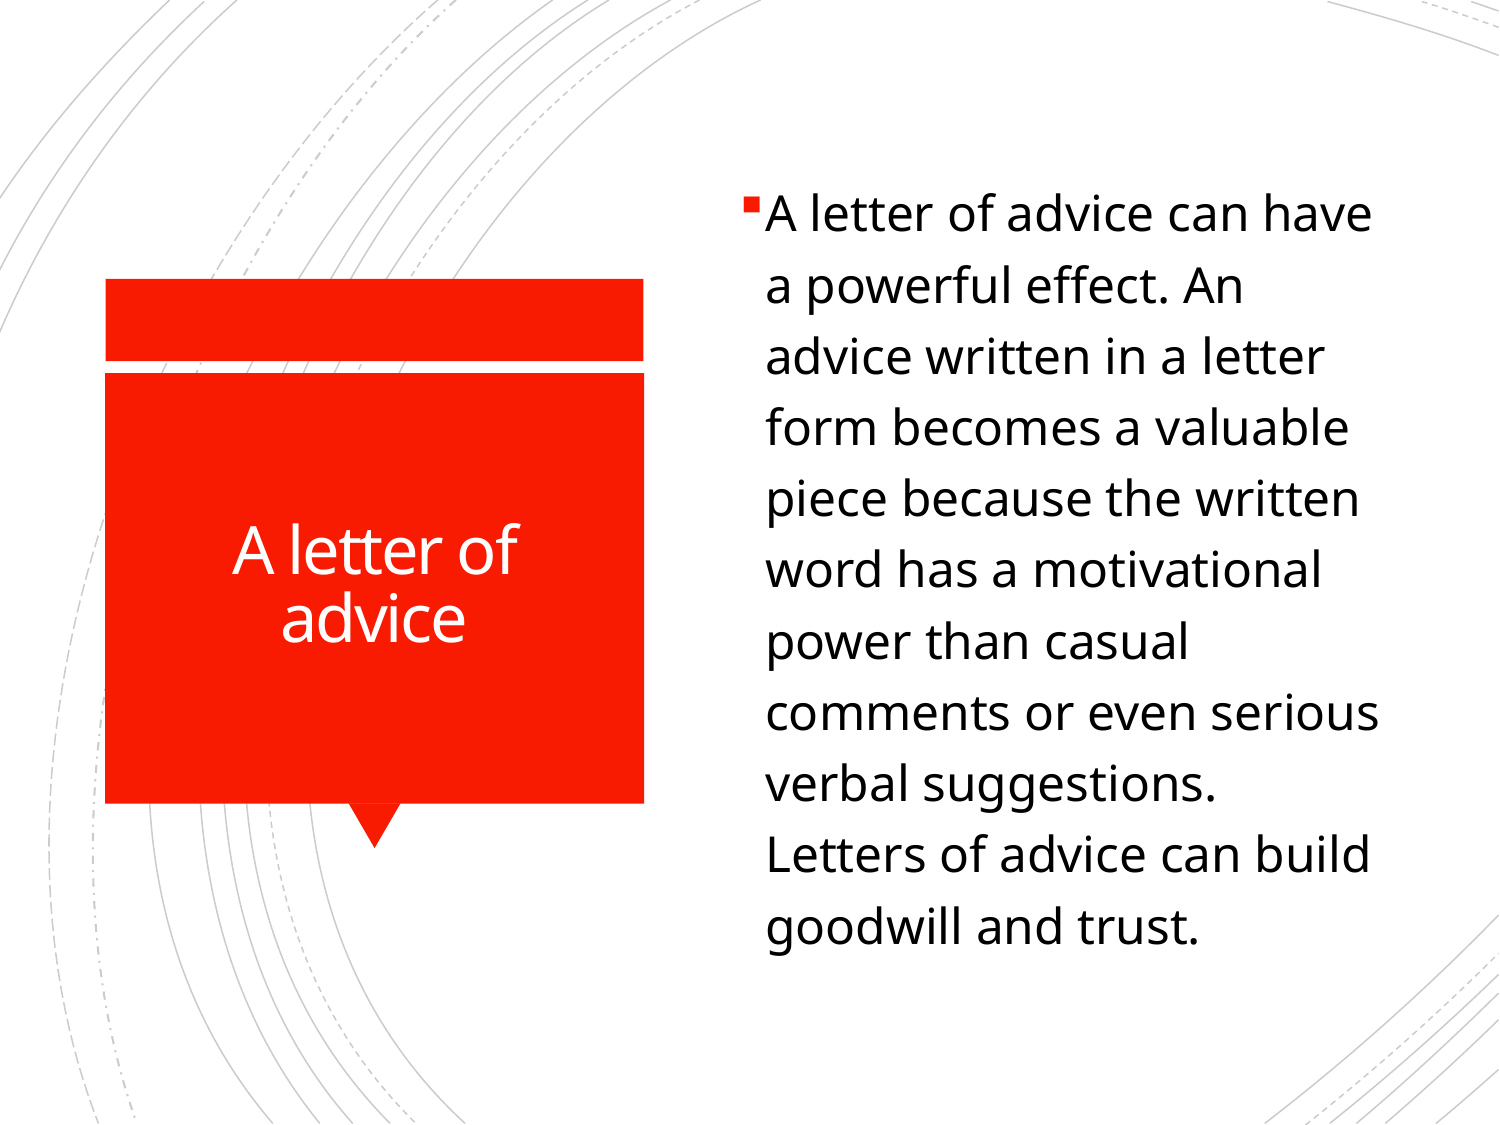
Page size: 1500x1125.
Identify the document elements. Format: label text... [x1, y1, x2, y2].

list A letter of advice can have a powerful effect. An advice written in a letter form becomes a valuable piece because the written word has a motivational power than casual comments or even serious verbal suggestions. Letters of advice can build goodwill and trust. [724, 131, 1396, 993]
title A letter of advice [118, 385, 630, 790]
